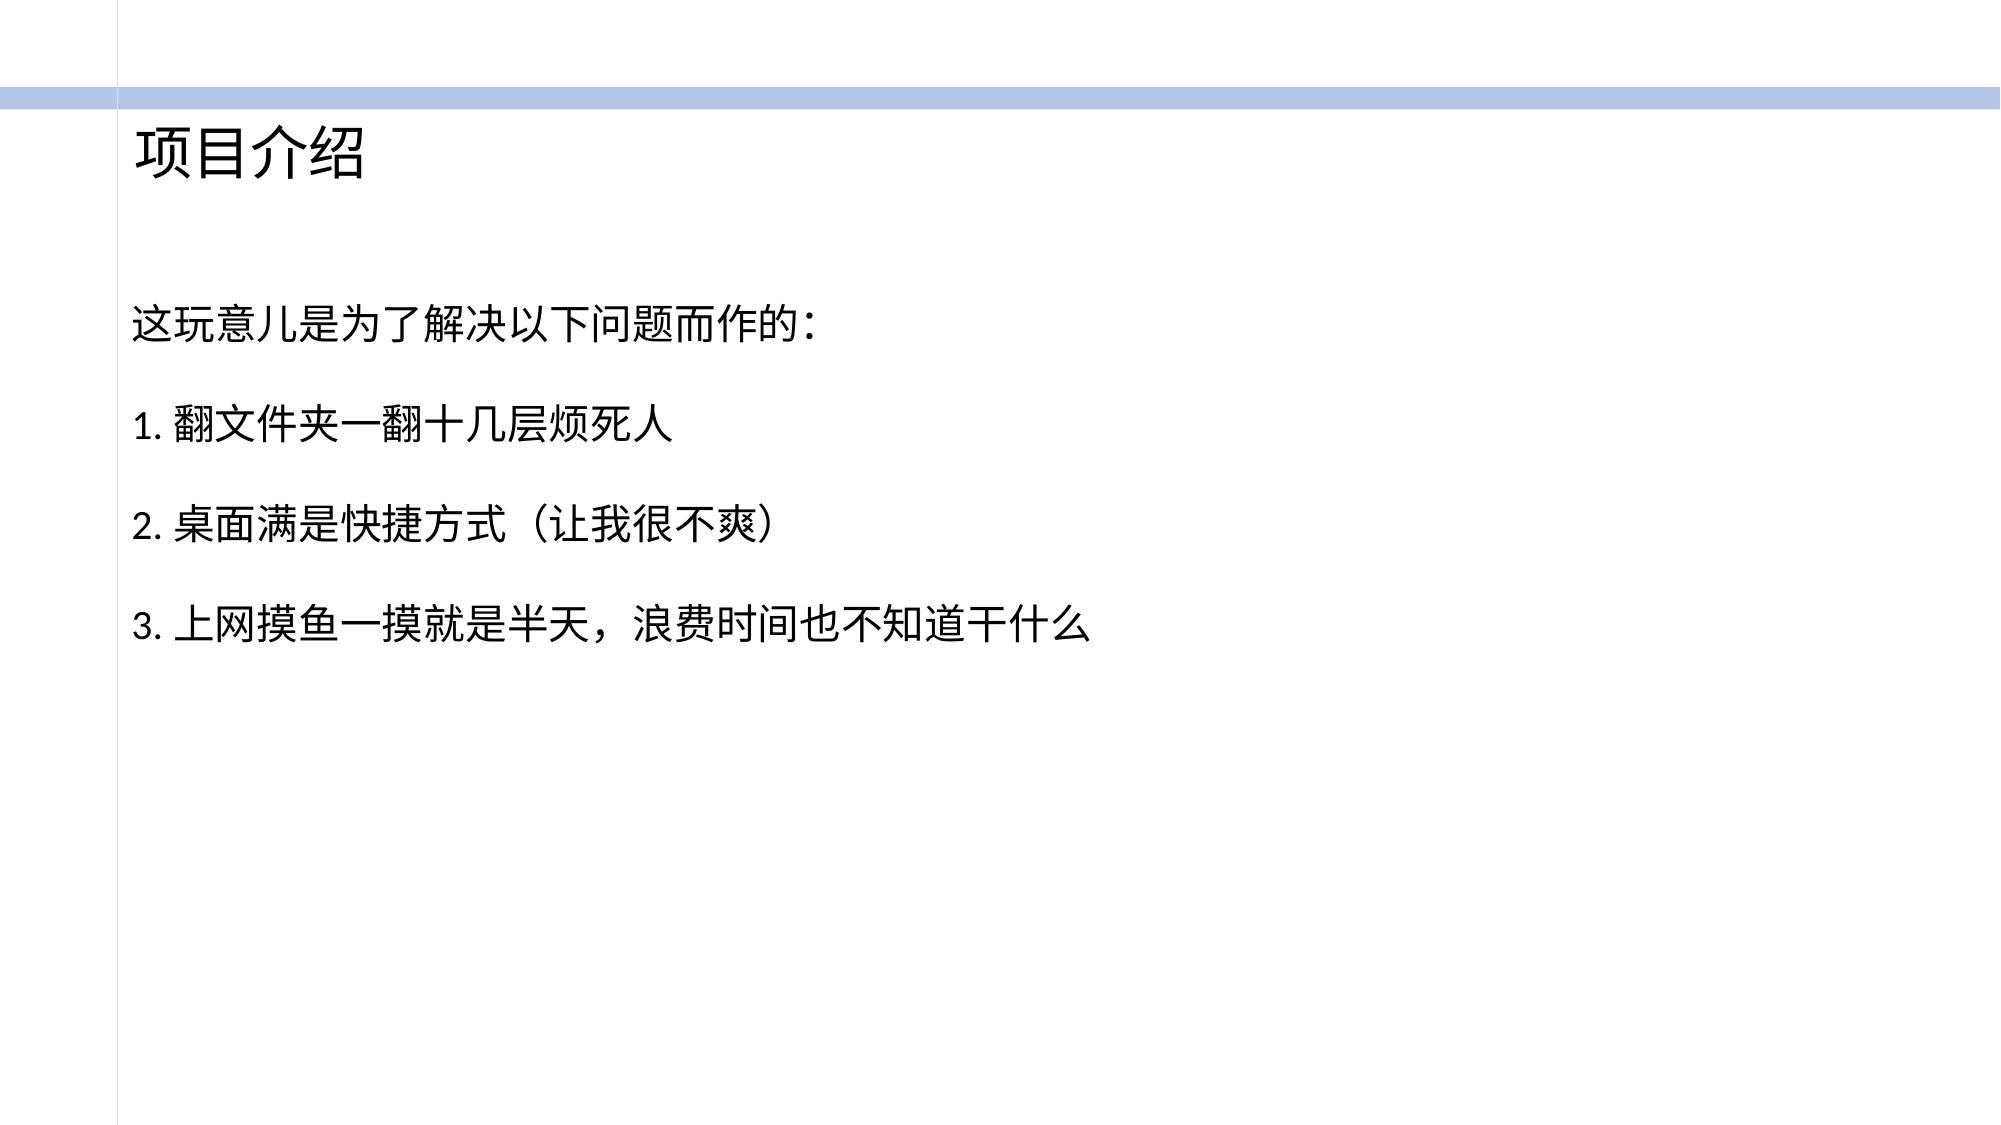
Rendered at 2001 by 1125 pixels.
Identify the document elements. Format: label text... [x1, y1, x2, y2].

text_box 这玩意儿是为了解决以下问题而作的： 1.翻文件夹一翻十几层烦死人 2.桌面满是快捷方式（让我很不爽） 3.上网摸鱼一摸就是半天，浪费时间也不知道干什么 [118, 290, 1107, 706]
text_box [118, 86, 2000, 110]
text_box [0, 86, 117, 110]
text_box 项目介绍 [119, 109, 383, 195]
